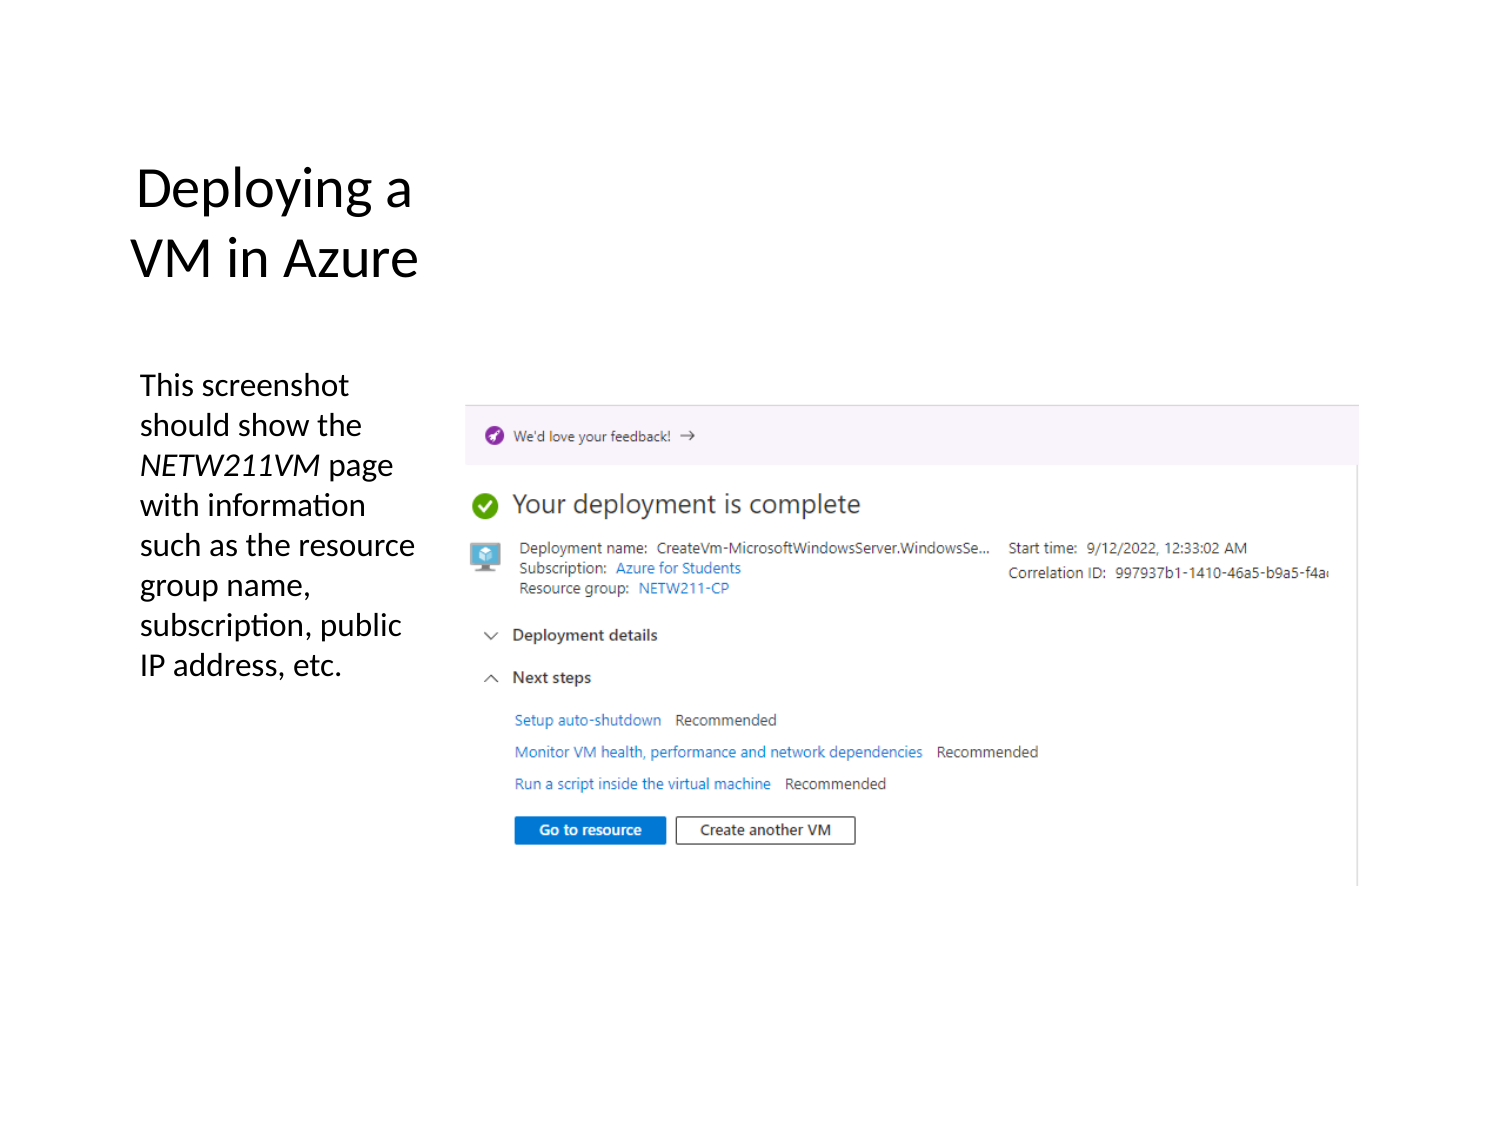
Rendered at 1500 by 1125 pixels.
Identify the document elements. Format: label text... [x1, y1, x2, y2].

text_box Deploying a VM in Azure [99, 125, 450, 313]
text_box This screenshot should show the NETW211VM page with information such as the resource group name, subscription, public IP address, etc. [125, 356, 444, 688]
picture [443, 399, 1359, 886]
